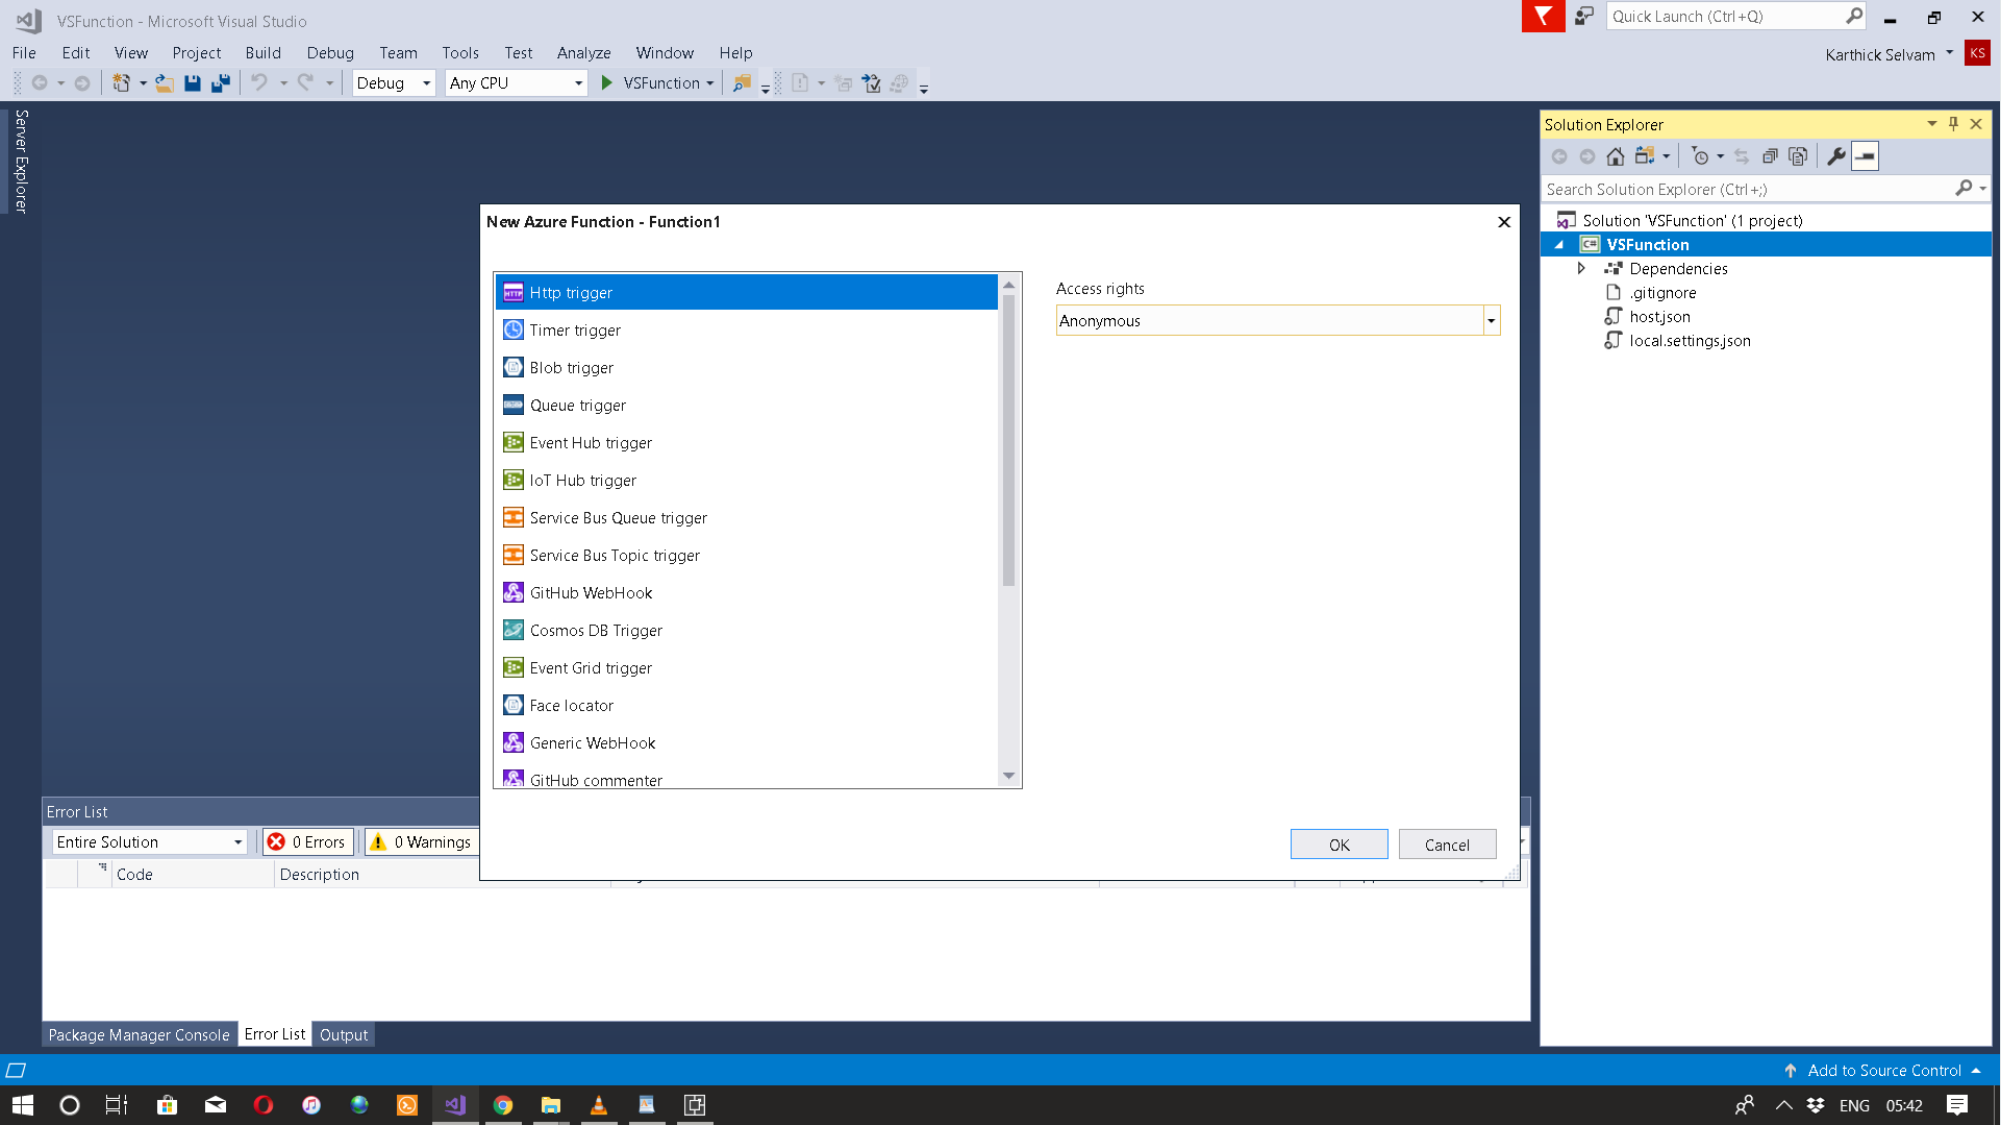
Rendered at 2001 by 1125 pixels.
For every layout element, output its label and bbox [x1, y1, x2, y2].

list [0, 0, 2000, 1125]
